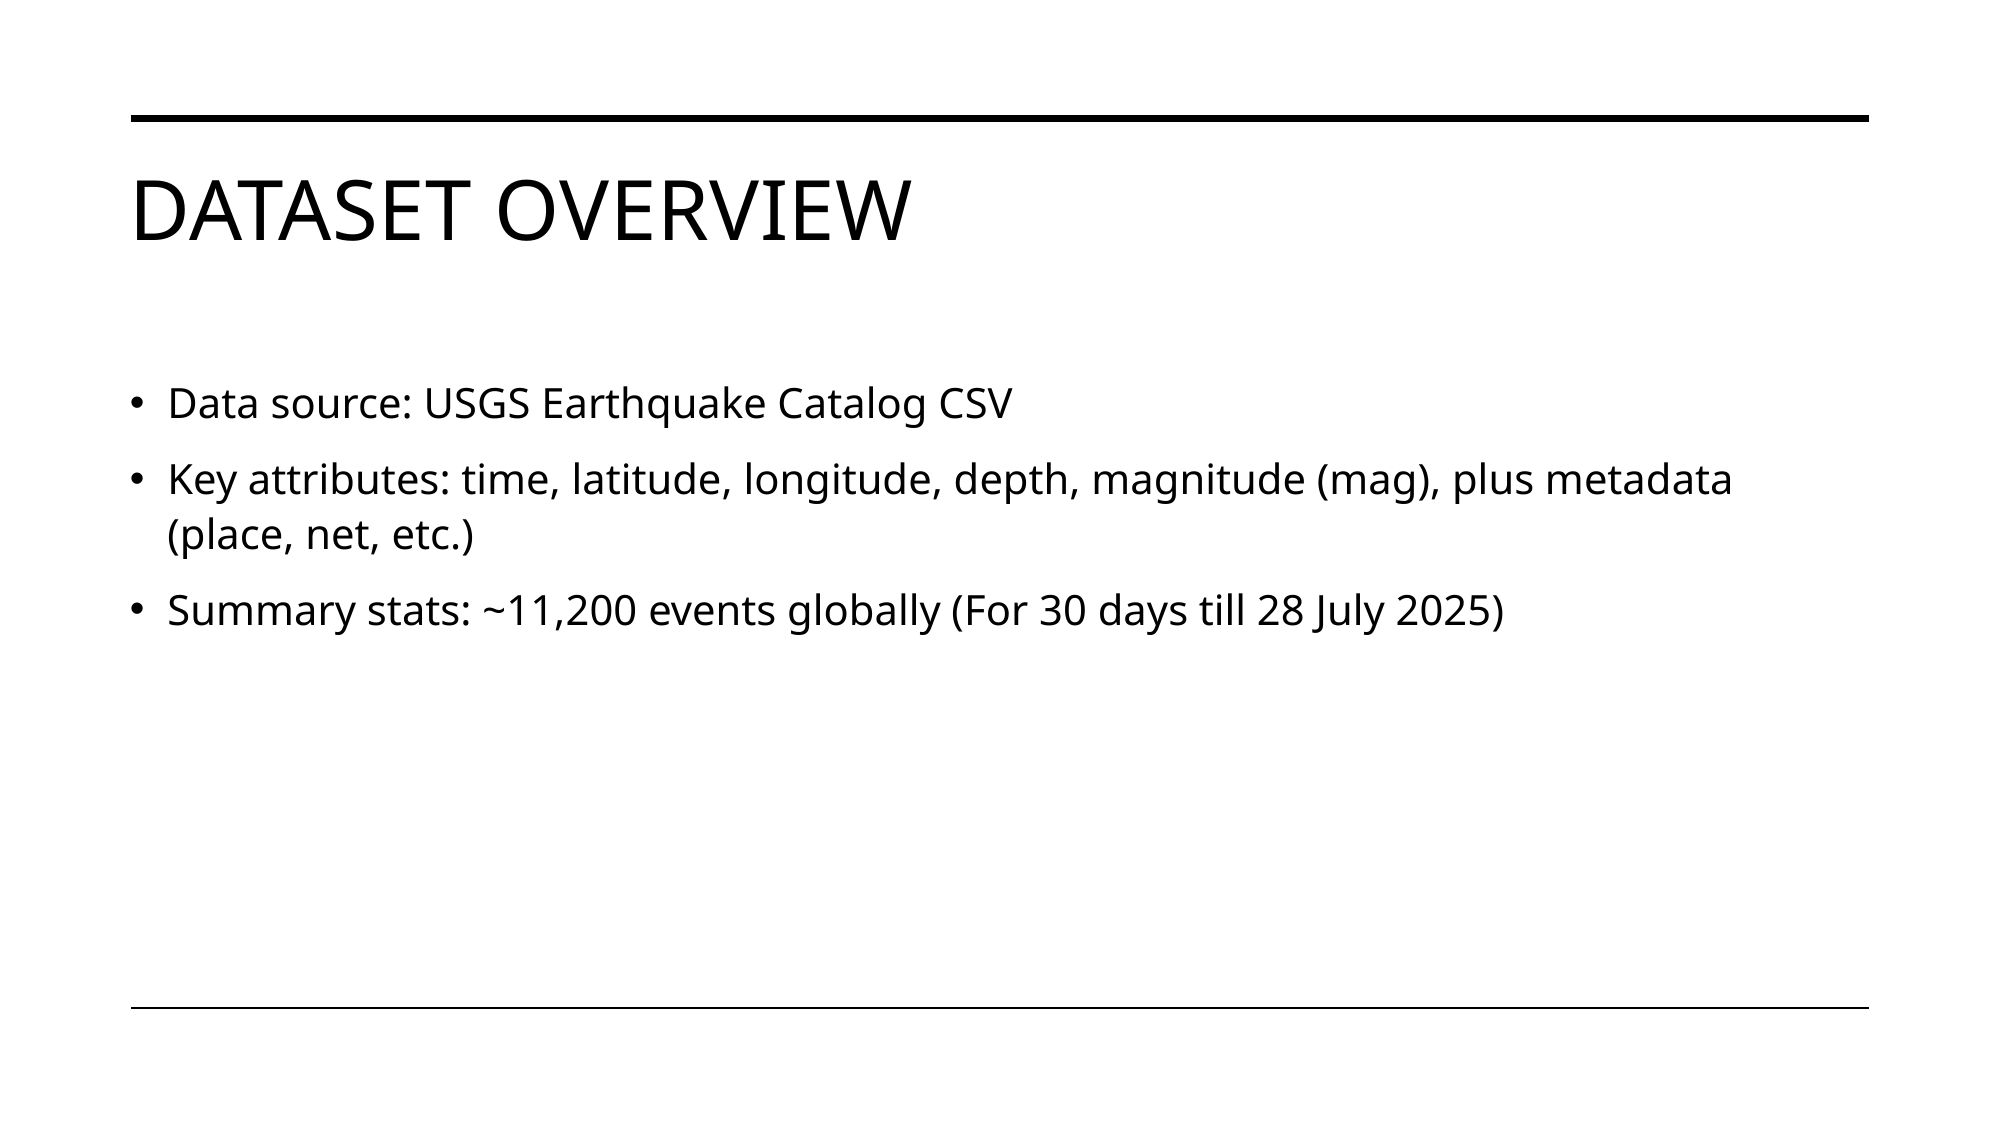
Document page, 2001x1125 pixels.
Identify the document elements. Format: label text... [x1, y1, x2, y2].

title Dataset Overview [114, 149, 1869, 364]
list Data source: USGS Earthquake Catalog CSV Key attributes: time, latitude, longitude, depth, magnitude (mag), plus metadata (place, net, etc.) Summary stats: ~11,200 events globally (For 30 days till 28 July 2025) [114, 364, 1869, 978]
